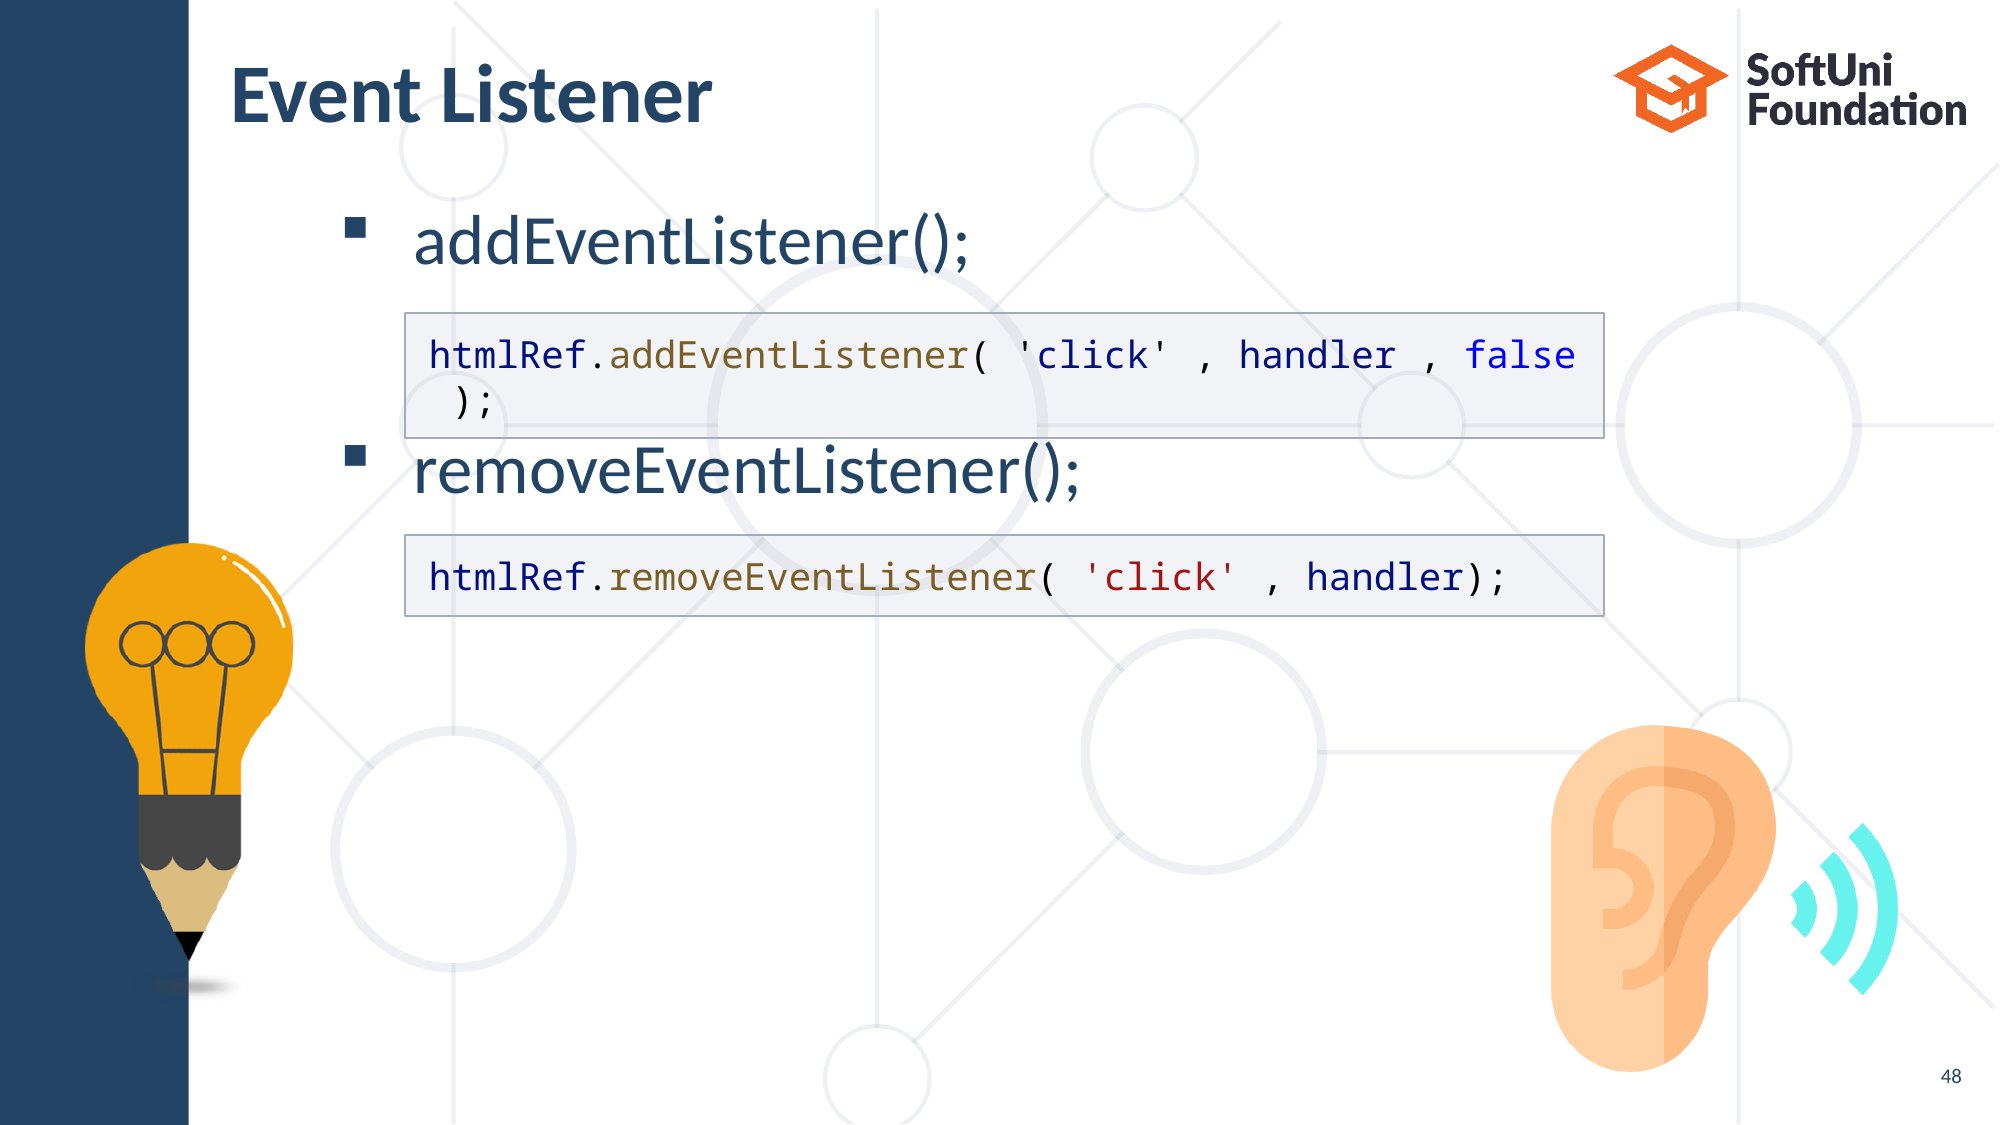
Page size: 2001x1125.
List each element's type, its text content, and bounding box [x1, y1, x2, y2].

text_box htmlRef.addEventListener( 'click' , handler , false ); [405, 313, 1605, 439]
picture [85, 543, 293, 1003]
title Event Listener [212, 16, 1591, 162]
text_box htmlRef.removeEventListener( 'click' , handler); [405, 535, 1605, 616]
slide_number 48 [1897, 1049, 1968, 1101]
picture [1613, 44, 1966, 133]
list addEventListener(); removeEventListener(); [321, 183, 1968, 1050]
picture [1550, 725, 1898, 1073]
